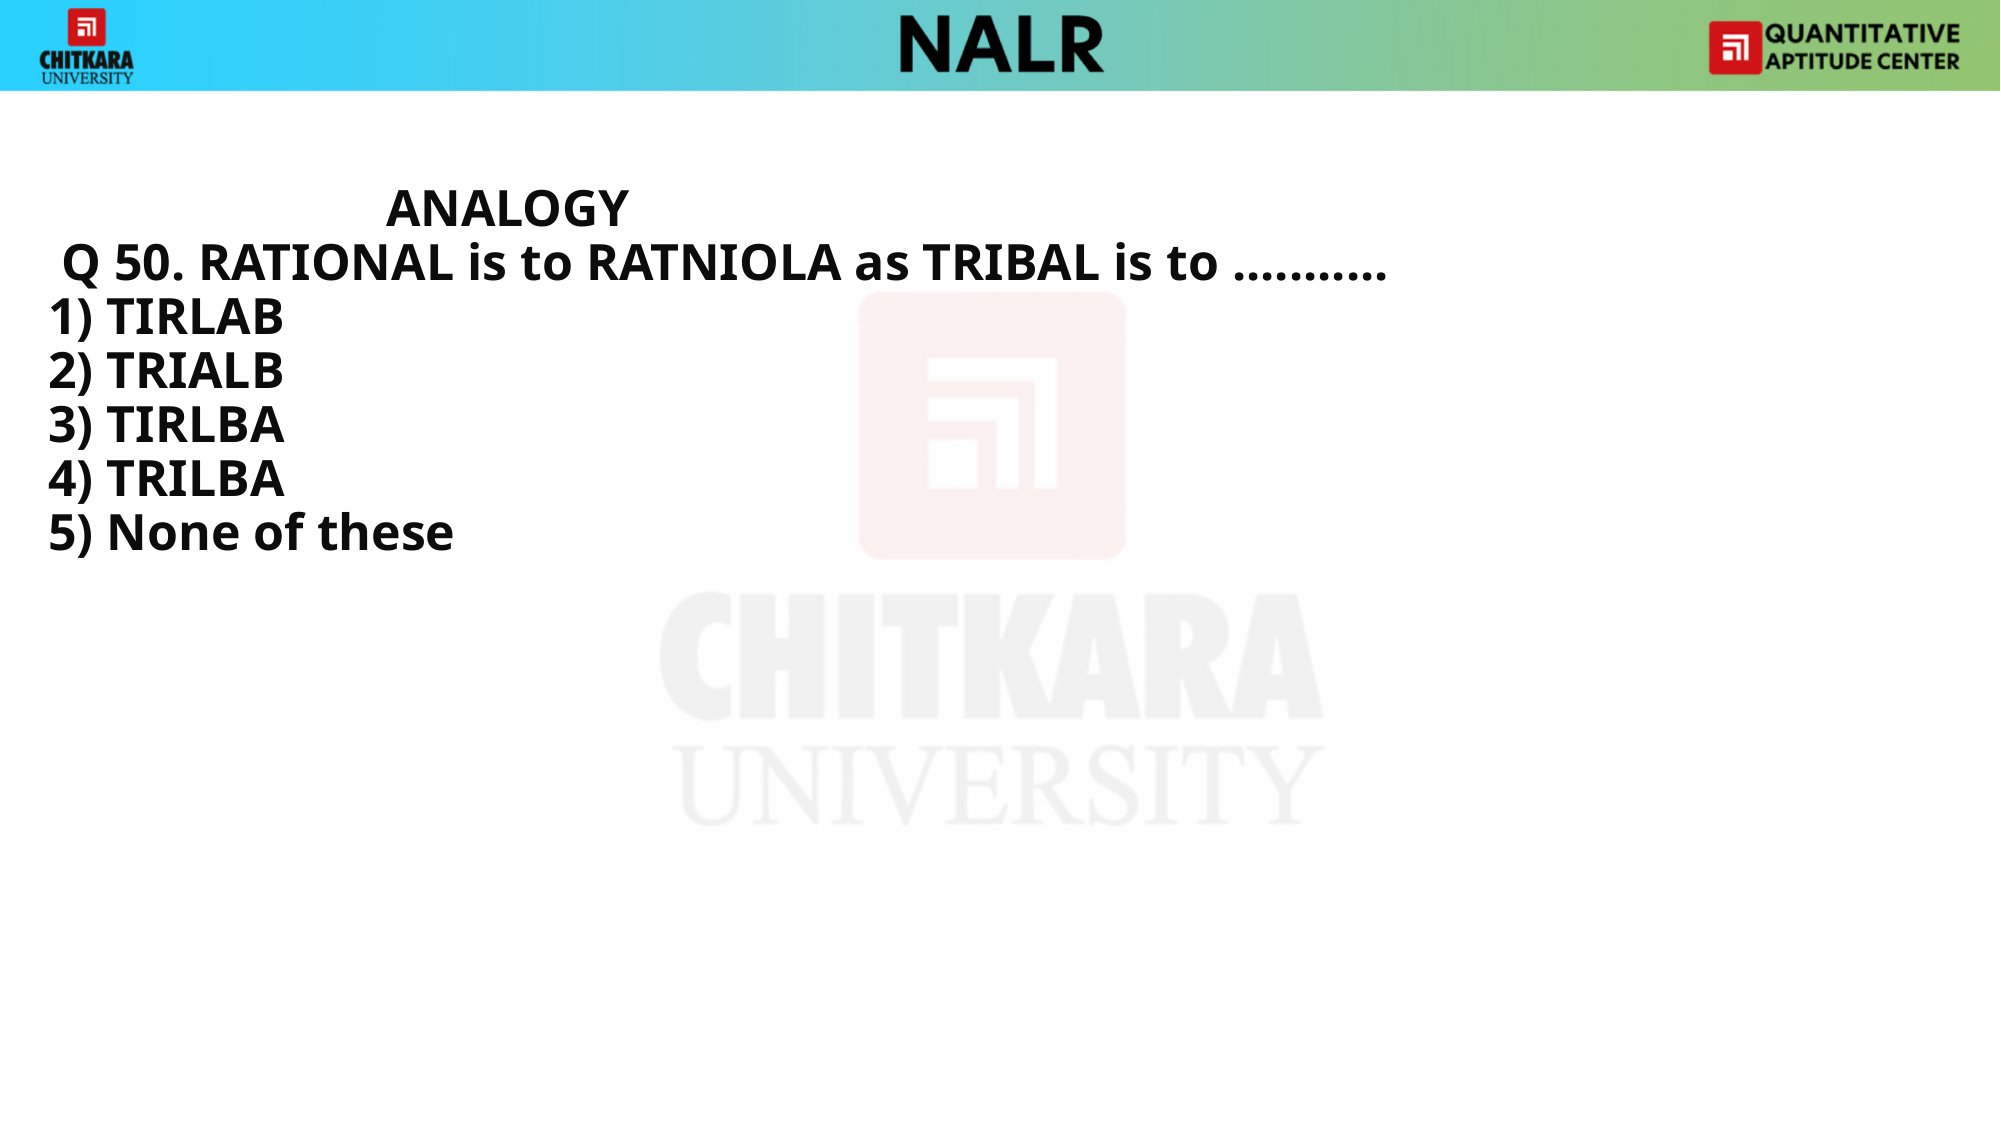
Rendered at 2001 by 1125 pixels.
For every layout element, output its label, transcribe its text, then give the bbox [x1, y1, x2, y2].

title [41, 31, 1959, 142]
picture [0, 0, 2000, 1125]
list ANALOGY Q 50. RATIONAL is to RATNIOLA as TRIBAL is to ........... 1) TIRLAB 2) TRIALB 3) TIRLBA 4) TRILBA 5) None of these [33, 175, 1959, 1053]
